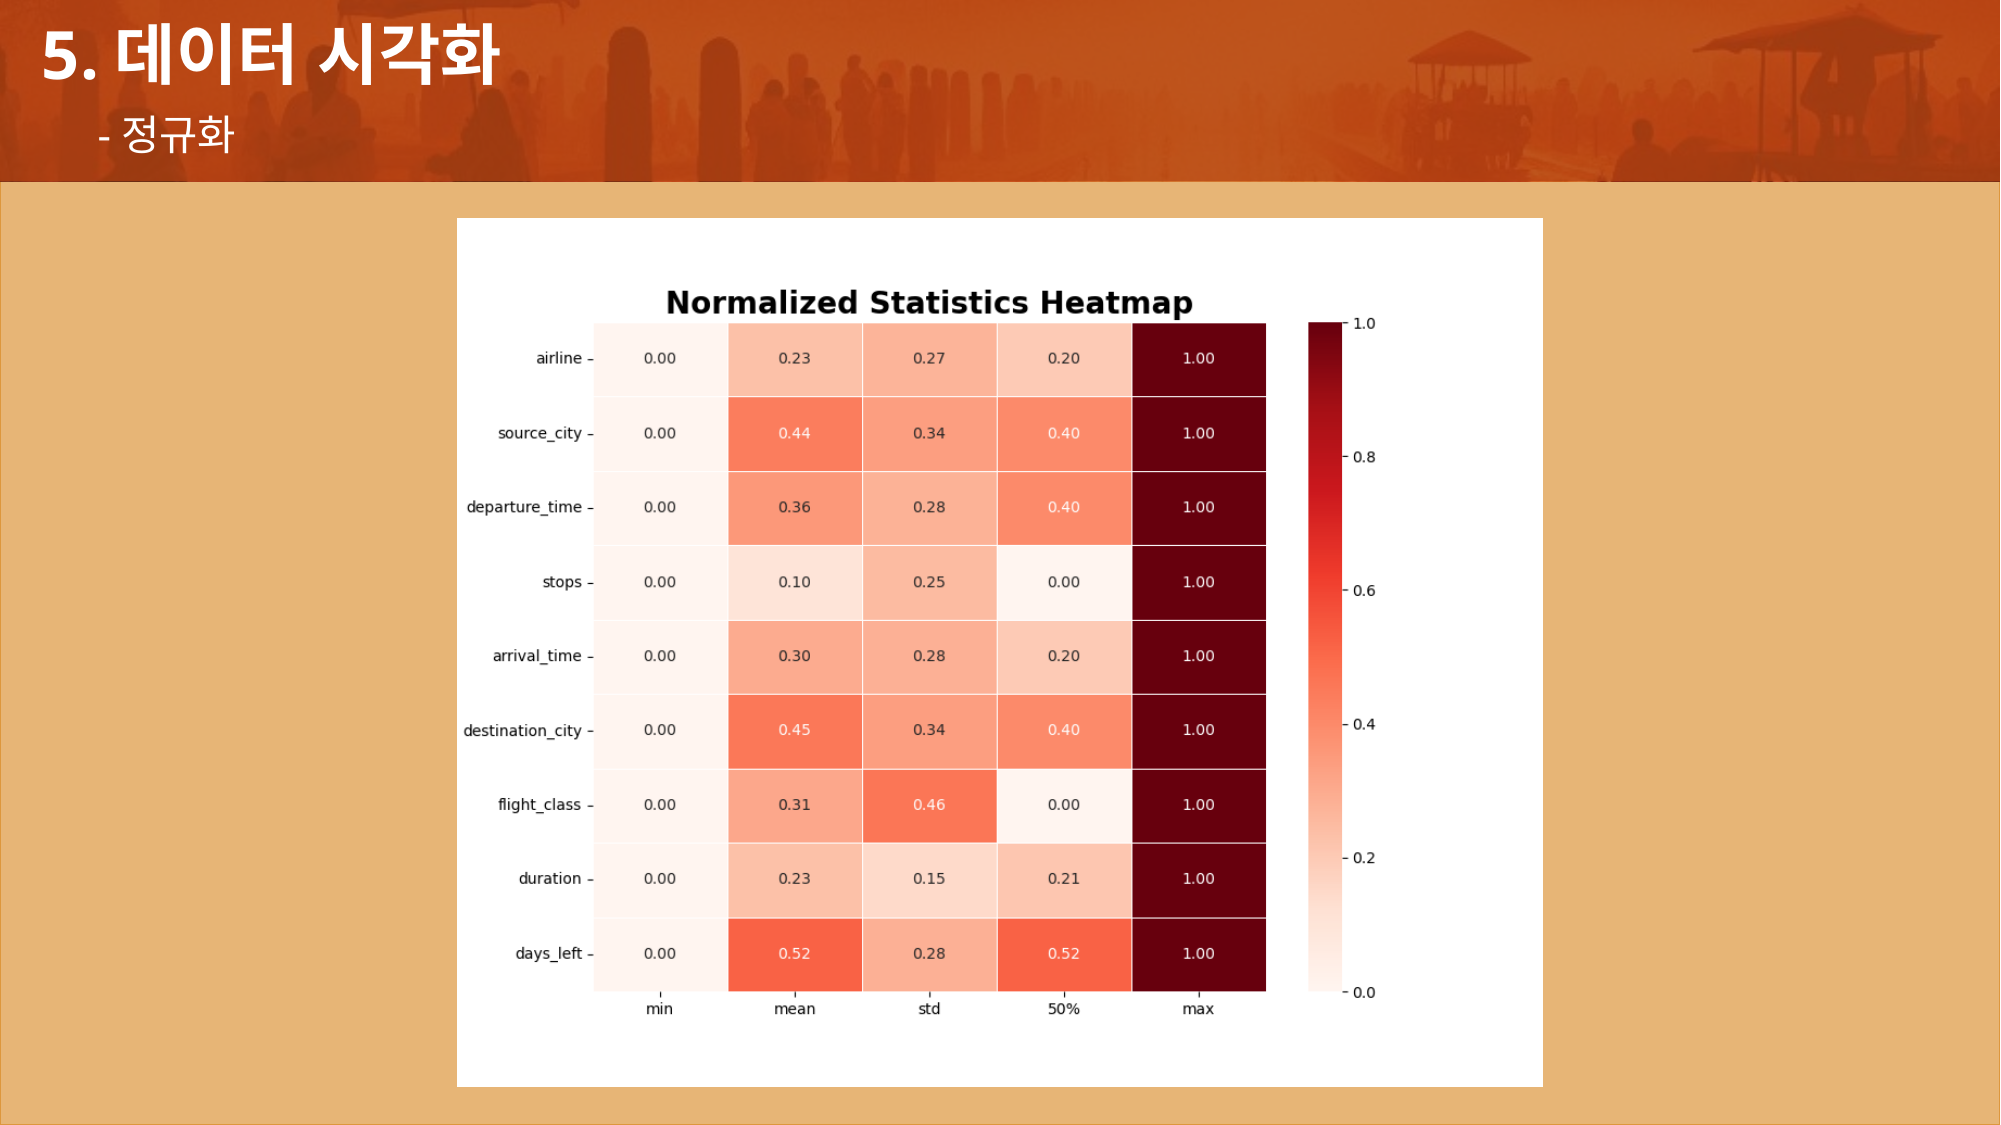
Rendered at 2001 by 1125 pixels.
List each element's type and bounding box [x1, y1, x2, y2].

text_box [0, 183, 2000, 1125]
picture [0, 0, 2000, 182]
picture [457, 218, 1543, 1087]
